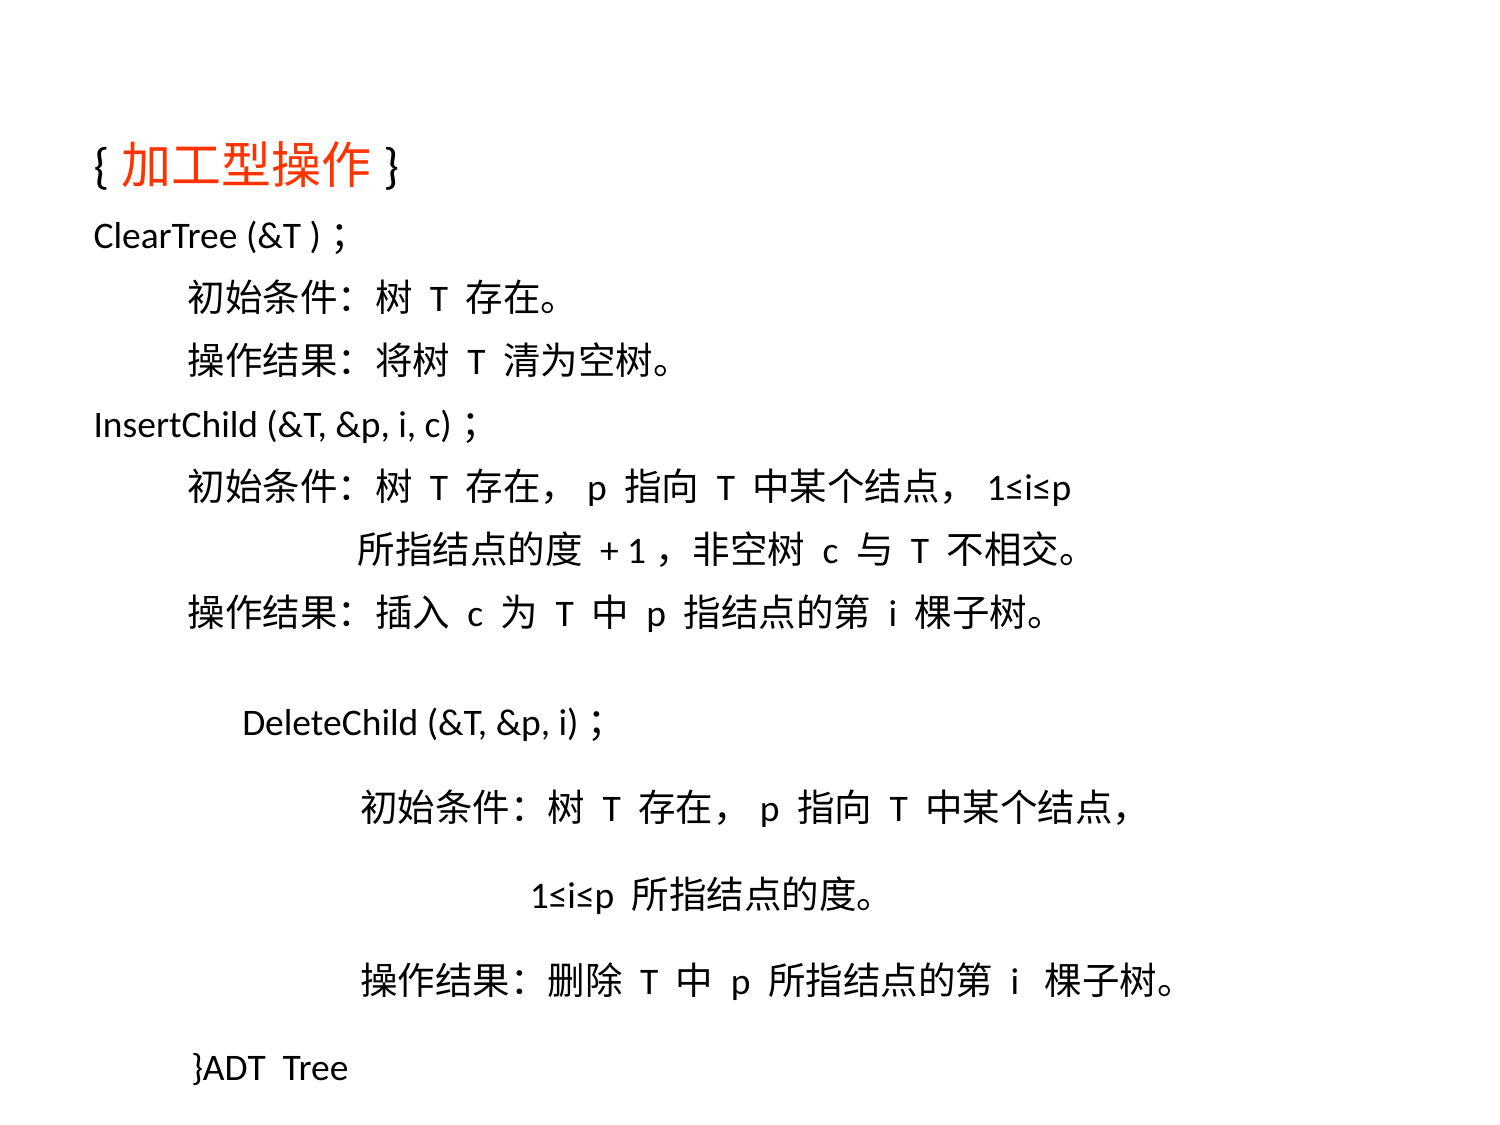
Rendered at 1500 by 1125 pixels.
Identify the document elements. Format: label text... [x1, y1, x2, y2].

text_box DeleteChild (&T, &p, i)； 初始条件：树 T 存在，p 指向 T 中某个结点， 1≤i≤p 所指结点的度。 操作结果：删除 T 中 p 所指结点的第 i 棵子树。 }ADT Tree [176, 656, 1227, 1096]
text_box {加工型操作} ClearTree (&T )； 初始条件：树 T 存在。 操作结果：将树 T 清为空树。 InsertChild (&T, &p, i, c)； 初始条件：树 T 存在，p 指向 T 中某个结点，1≤i≤p 所指结点的度 + 1，非空树 c 与 T 不相交。 操作结果：插入 c 为 T 中 p 指结点的第 i 棵子树。 [78, 101, 1120, 642]
